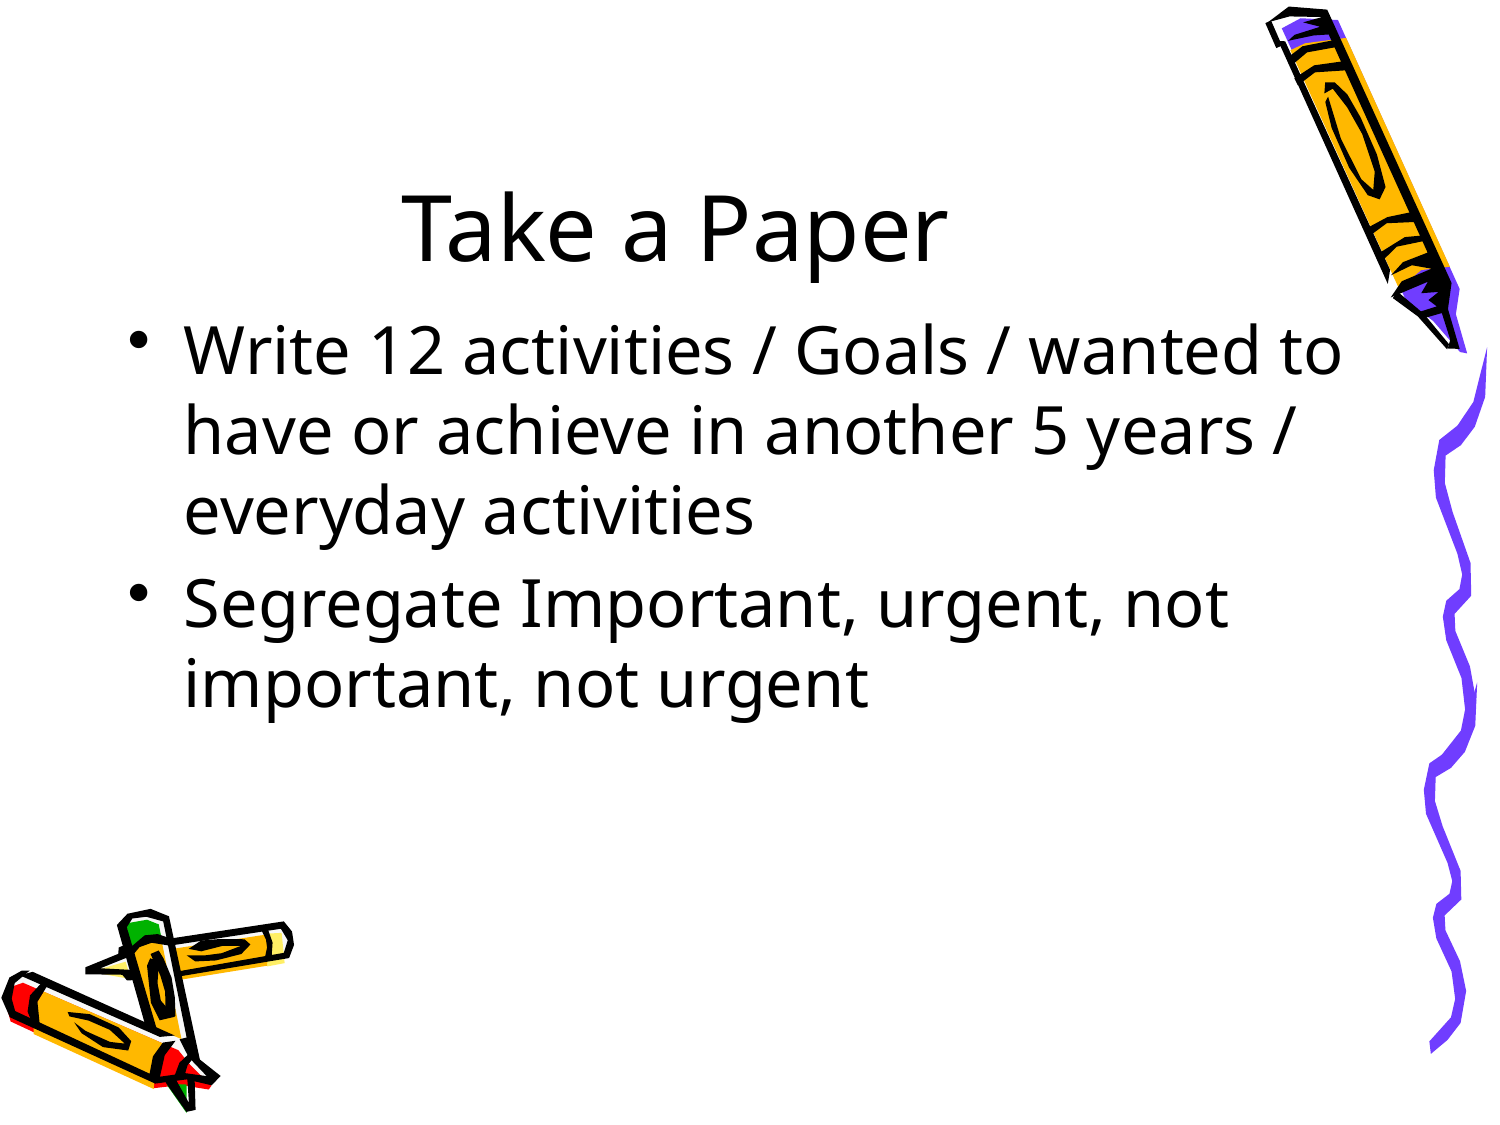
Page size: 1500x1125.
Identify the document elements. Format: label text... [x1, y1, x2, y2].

title Take a Paper [112, 24, 1240, 288]
list Write 12 activities / Goals / wanted to have or achieve in another 5 years / everyday activities Segregate Important, urgent, not important, not urgent [112, 299, 1375, 900]
